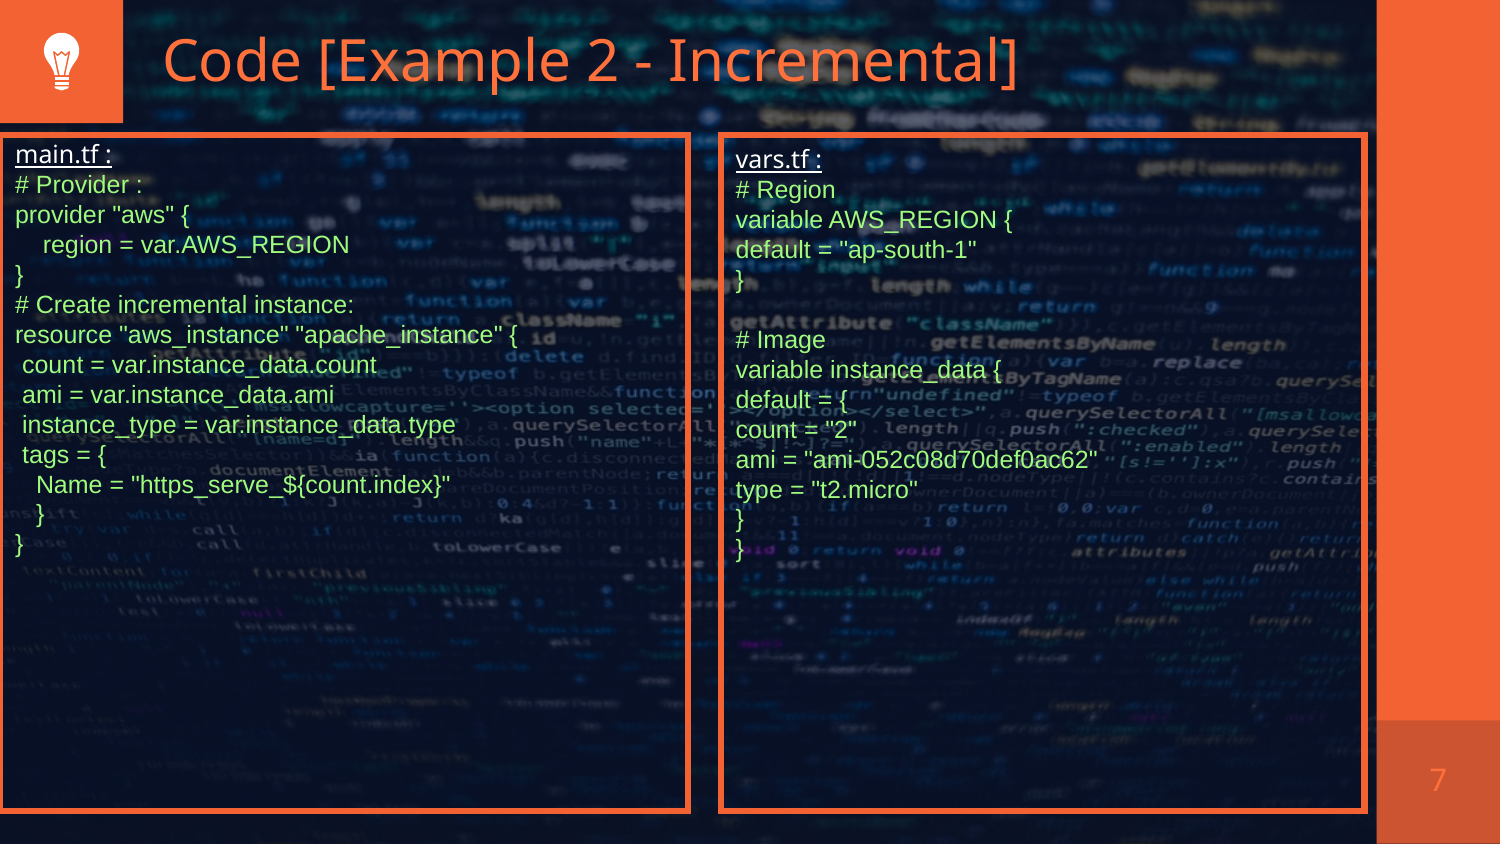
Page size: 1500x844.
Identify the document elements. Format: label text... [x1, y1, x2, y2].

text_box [43, 32, 80, 91]
text_box vars.tf : # Region variable AWS_REGION { default = "ap-south-1" } # Image variable instance_data { default = { count = "2" ami = "ami-052c08d70def0ac62" type = "t2.micro" } } [720, 135, 1365, 811]
slide_number 7 [1376, 720, 1500, 844]
title Code [Example 2 - Incremental] [162, 22, 1282, 103]
text_box main.tf : # Provider : provider "aws" { region = var.AWS_REGION } # Create incremental instance: resource "aws_instance" "apache_instance" { count = var.instance_data.count ami = var.instance_data.ami instance_type = var.instance_data.type tags = { Name = "https_serve_${count.index}" } } [0, 135, 688, 811]
